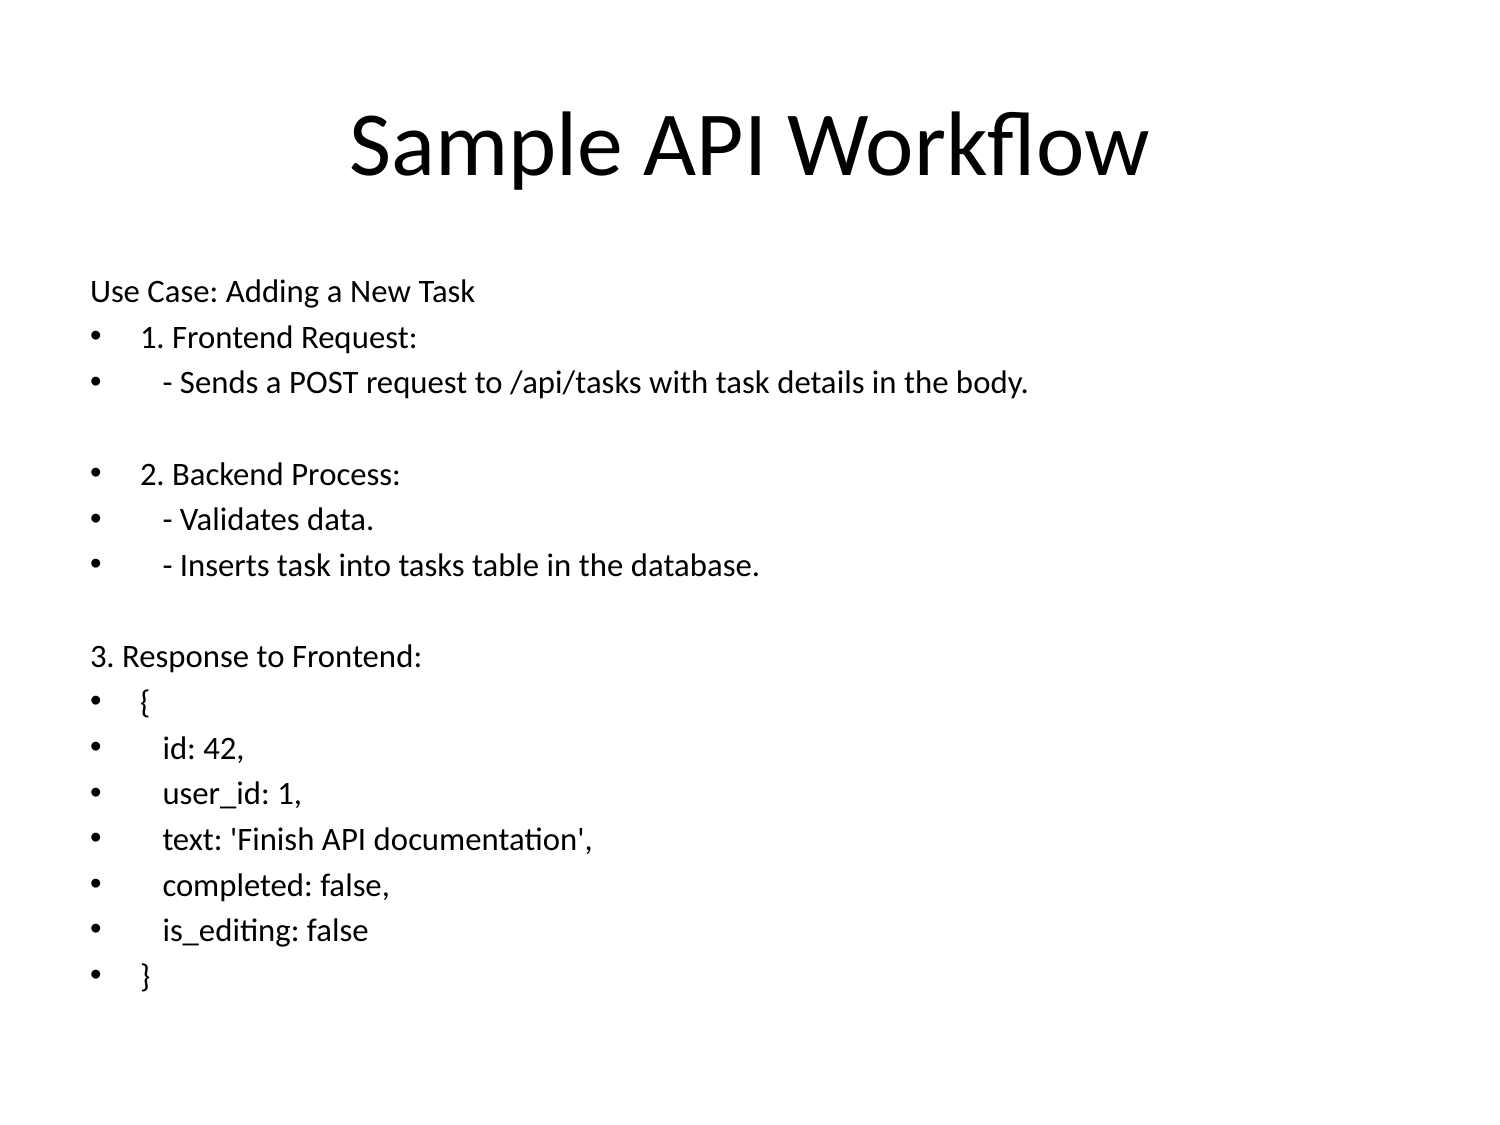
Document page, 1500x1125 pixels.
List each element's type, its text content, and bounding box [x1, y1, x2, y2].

list Use Case: Adding a New Task 1. Frontend Request: - Sends a POST request to /api/tasks with task details in the body. 2. Backend Process: - Validates data. - Inserts task into tasks table in the database. 3. Response to Frontend: { id: 42, user_id: 1, text: 'Finish API documentation', completed: false, is_editing: false } [75, 262, 1425, 1005]
title Sample API Workflow [75, 45, 1425, 233]
